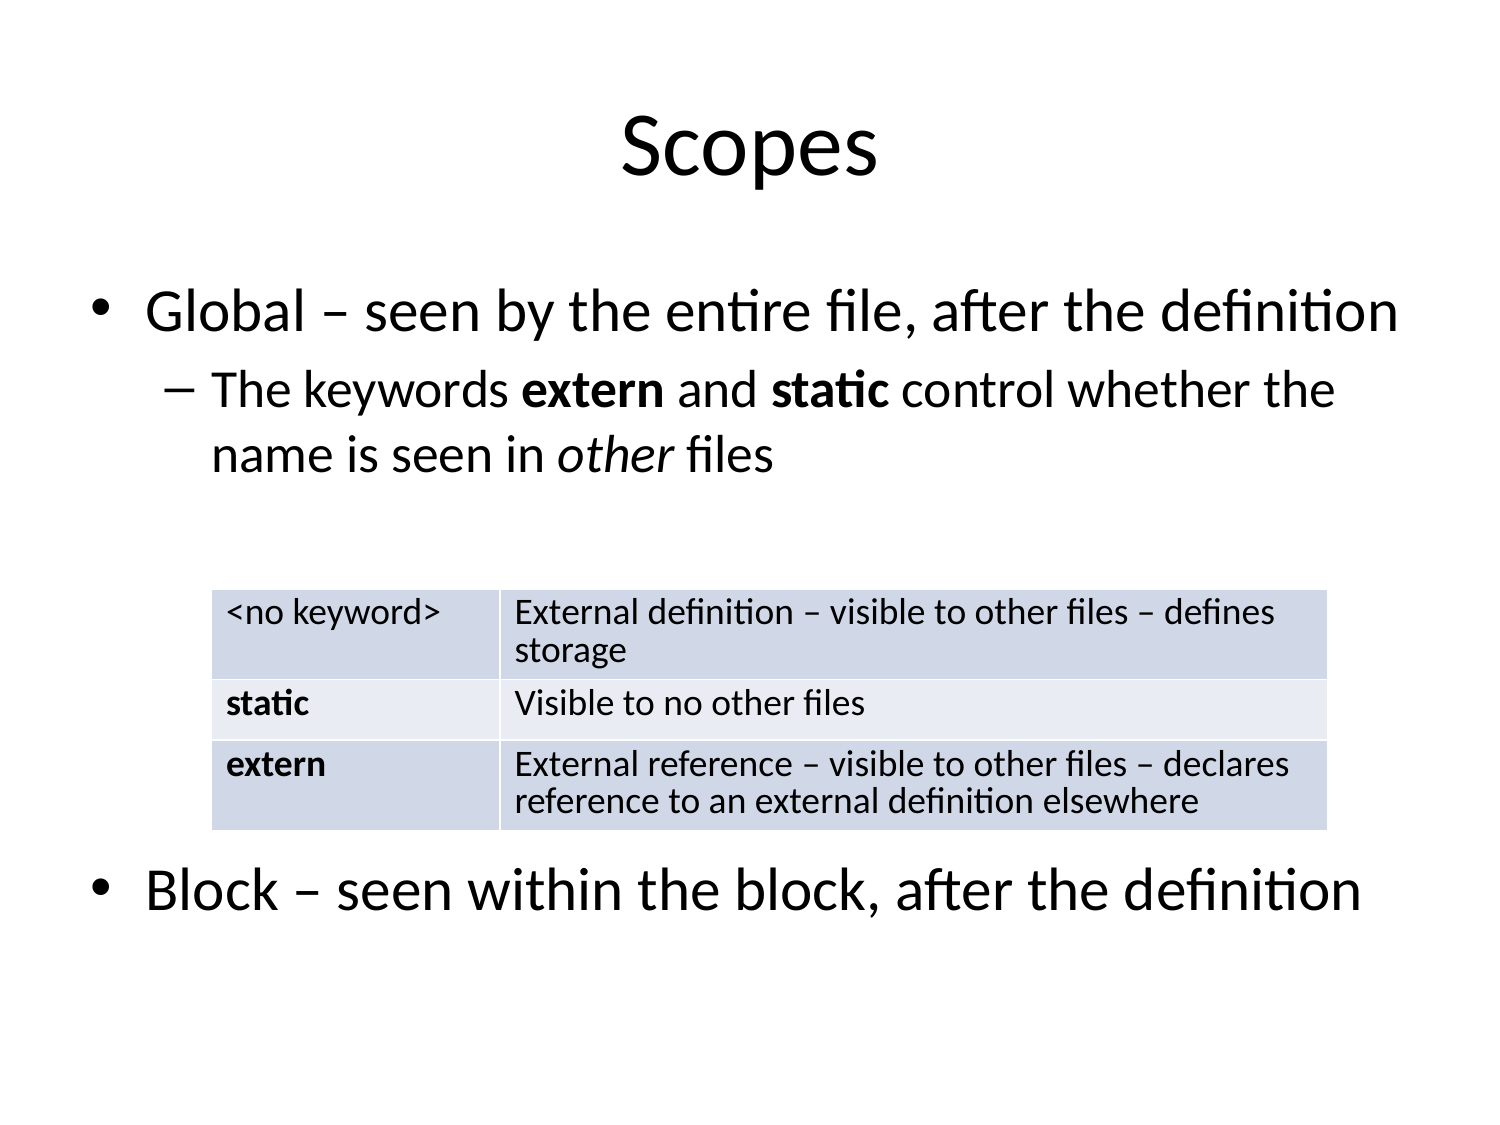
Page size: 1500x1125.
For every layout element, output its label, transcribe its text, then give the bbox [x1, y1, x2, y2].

table_cell External reference – visible to other files – declares reference to an external definition elsewhere [501, 741, 1327, 830]
table_cell extern [212, 741, 499, 830]
table_cell static [212, 680, 499, 739]
title Scopes [75, 45, 1425, 233]
table_header <no keyword> [212, 590, 499, 679]
table_cell Visible to no other files [501, 680, 1327, 739]
table_header External definition – visible to other files – defines storage [501, 590, 1327, 679]
list Global – seen by the entire file, after the definition The keywords extern and static control whether the name is seen in other files Block – seen within the block, after the definition [75, 262, 1425, 1005]
